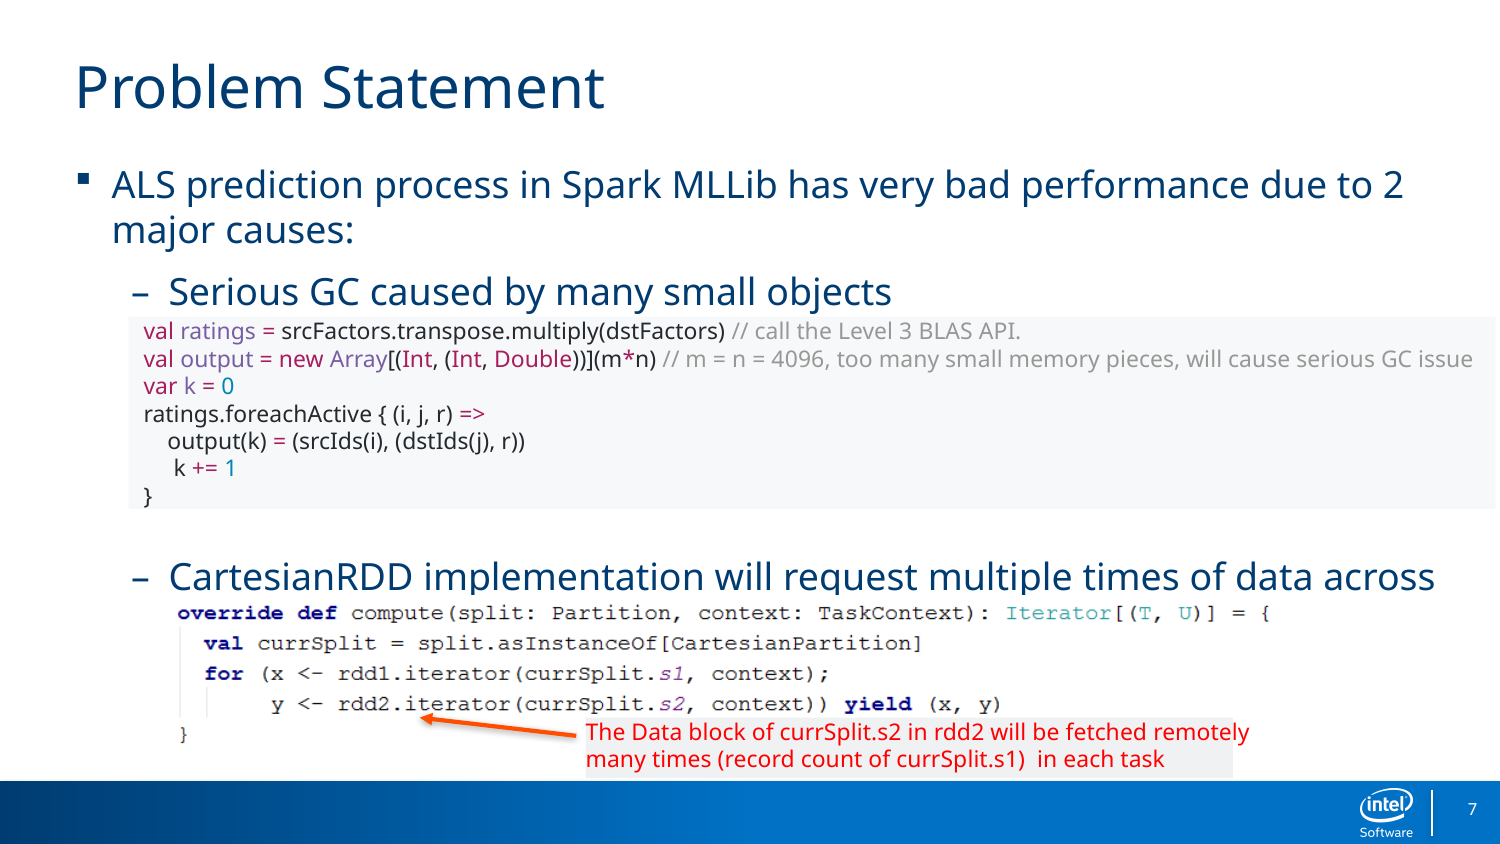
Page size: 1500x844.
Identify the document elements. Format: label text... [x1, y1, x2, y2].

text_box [159, 594, 1283, 779]
text_box val ratings = srcFactors.transpose.multiply(dstFactors) // call the Level 3 BLAS API. val output = new Array[(Int, (Int, Double))](m*n) // m = n = 4096, too many small memory pieces, will cause serious GC issue var k = 0 ratings.foreachActive { (i, j, r) => output(k) = (srcIds(i), (dstIds(j), r)) k += 1 } [128, 316, 1496, 509]
picture [1360, 788, 1413, 837]
title Problem Statement [74, 50, 1425, 161]
list ALS prediction process in Spark MLLib has very bad performance due to 2 major causes: Serious GC caused by many small objects CartesianRDD implementation will request multiple times of data across the cluster [74, 161, 1465, 767]
slide_number 7 [1434, 789, 1478, 831]
